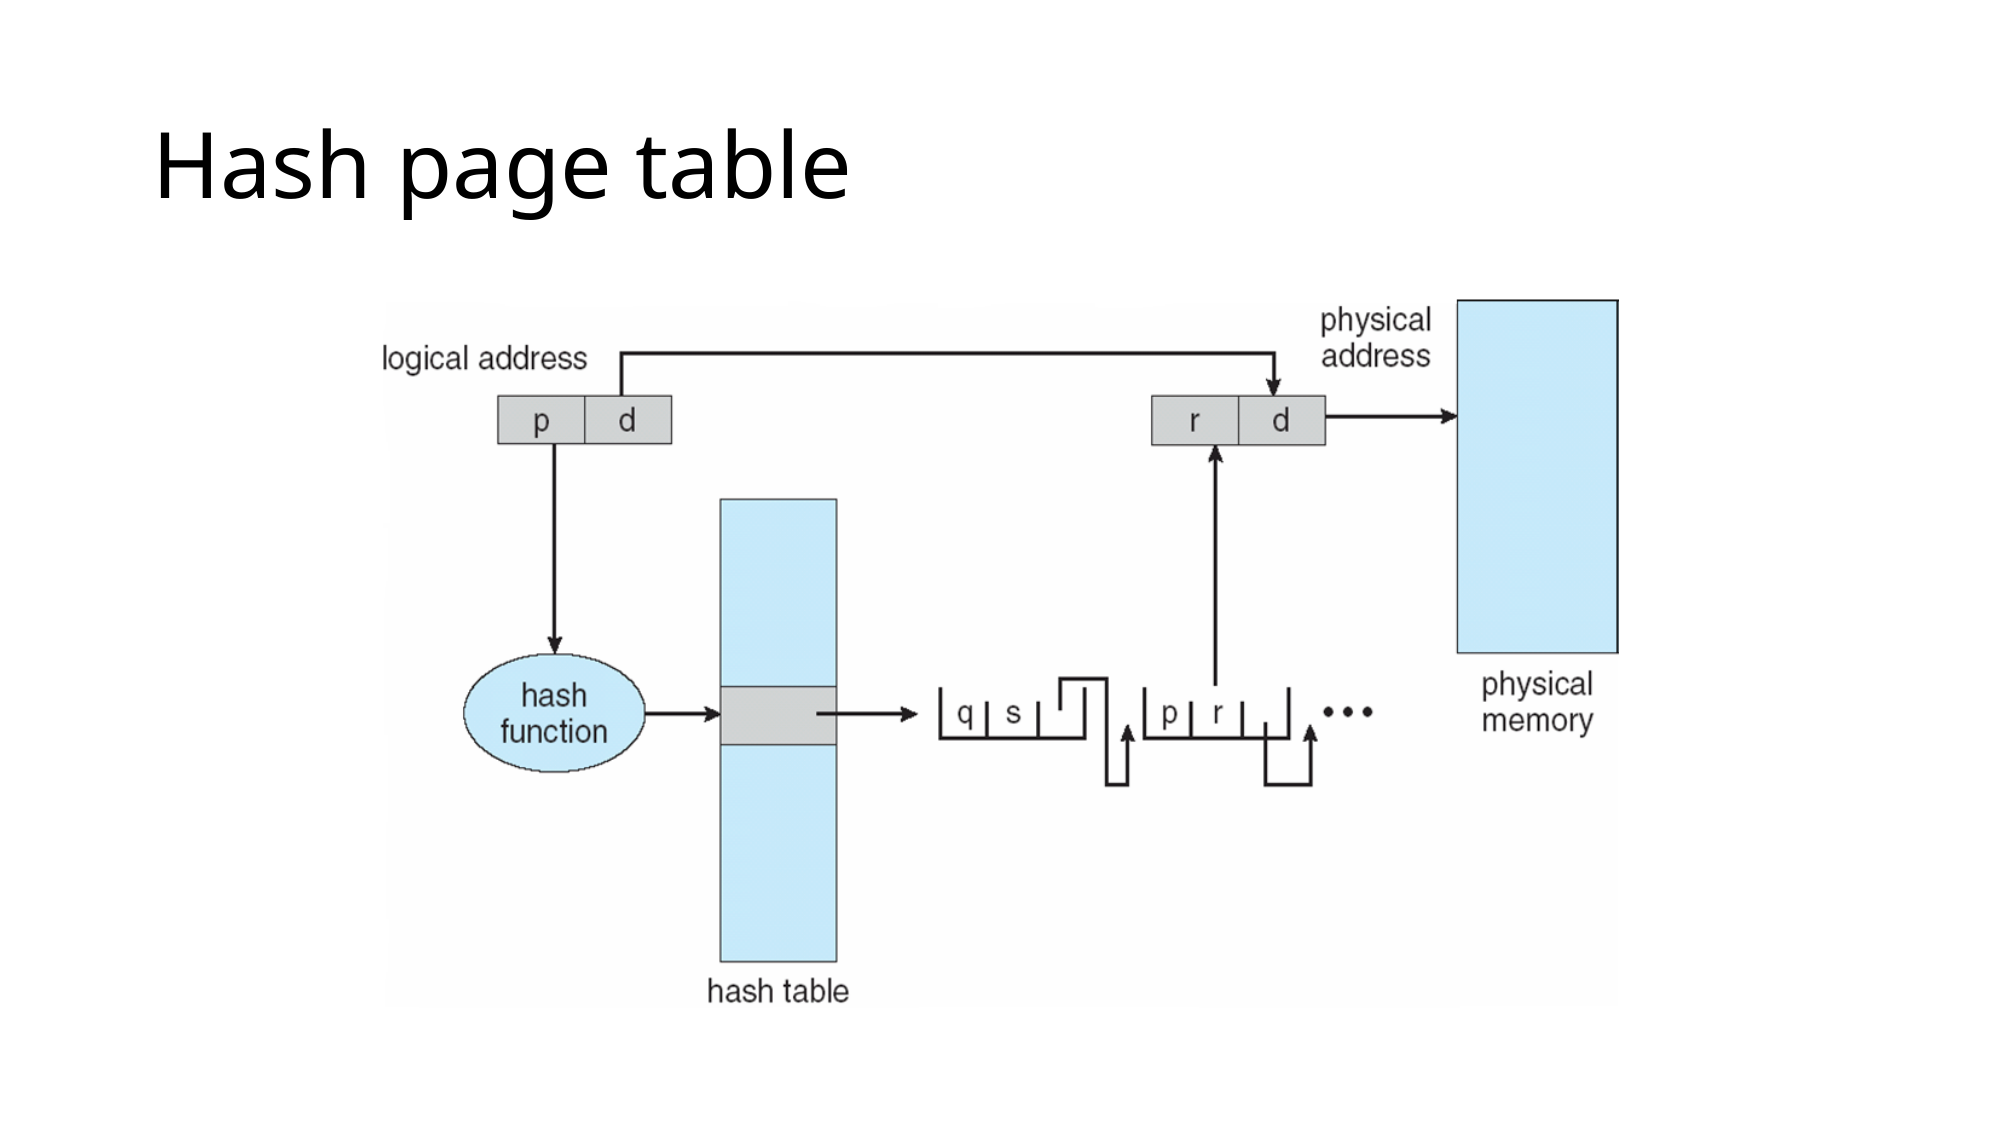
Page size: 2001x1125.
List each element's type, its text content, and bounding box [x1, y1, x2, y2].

title Hash page table [137, 59, 1863, 278]
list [381, 299, 1619, 1014]
